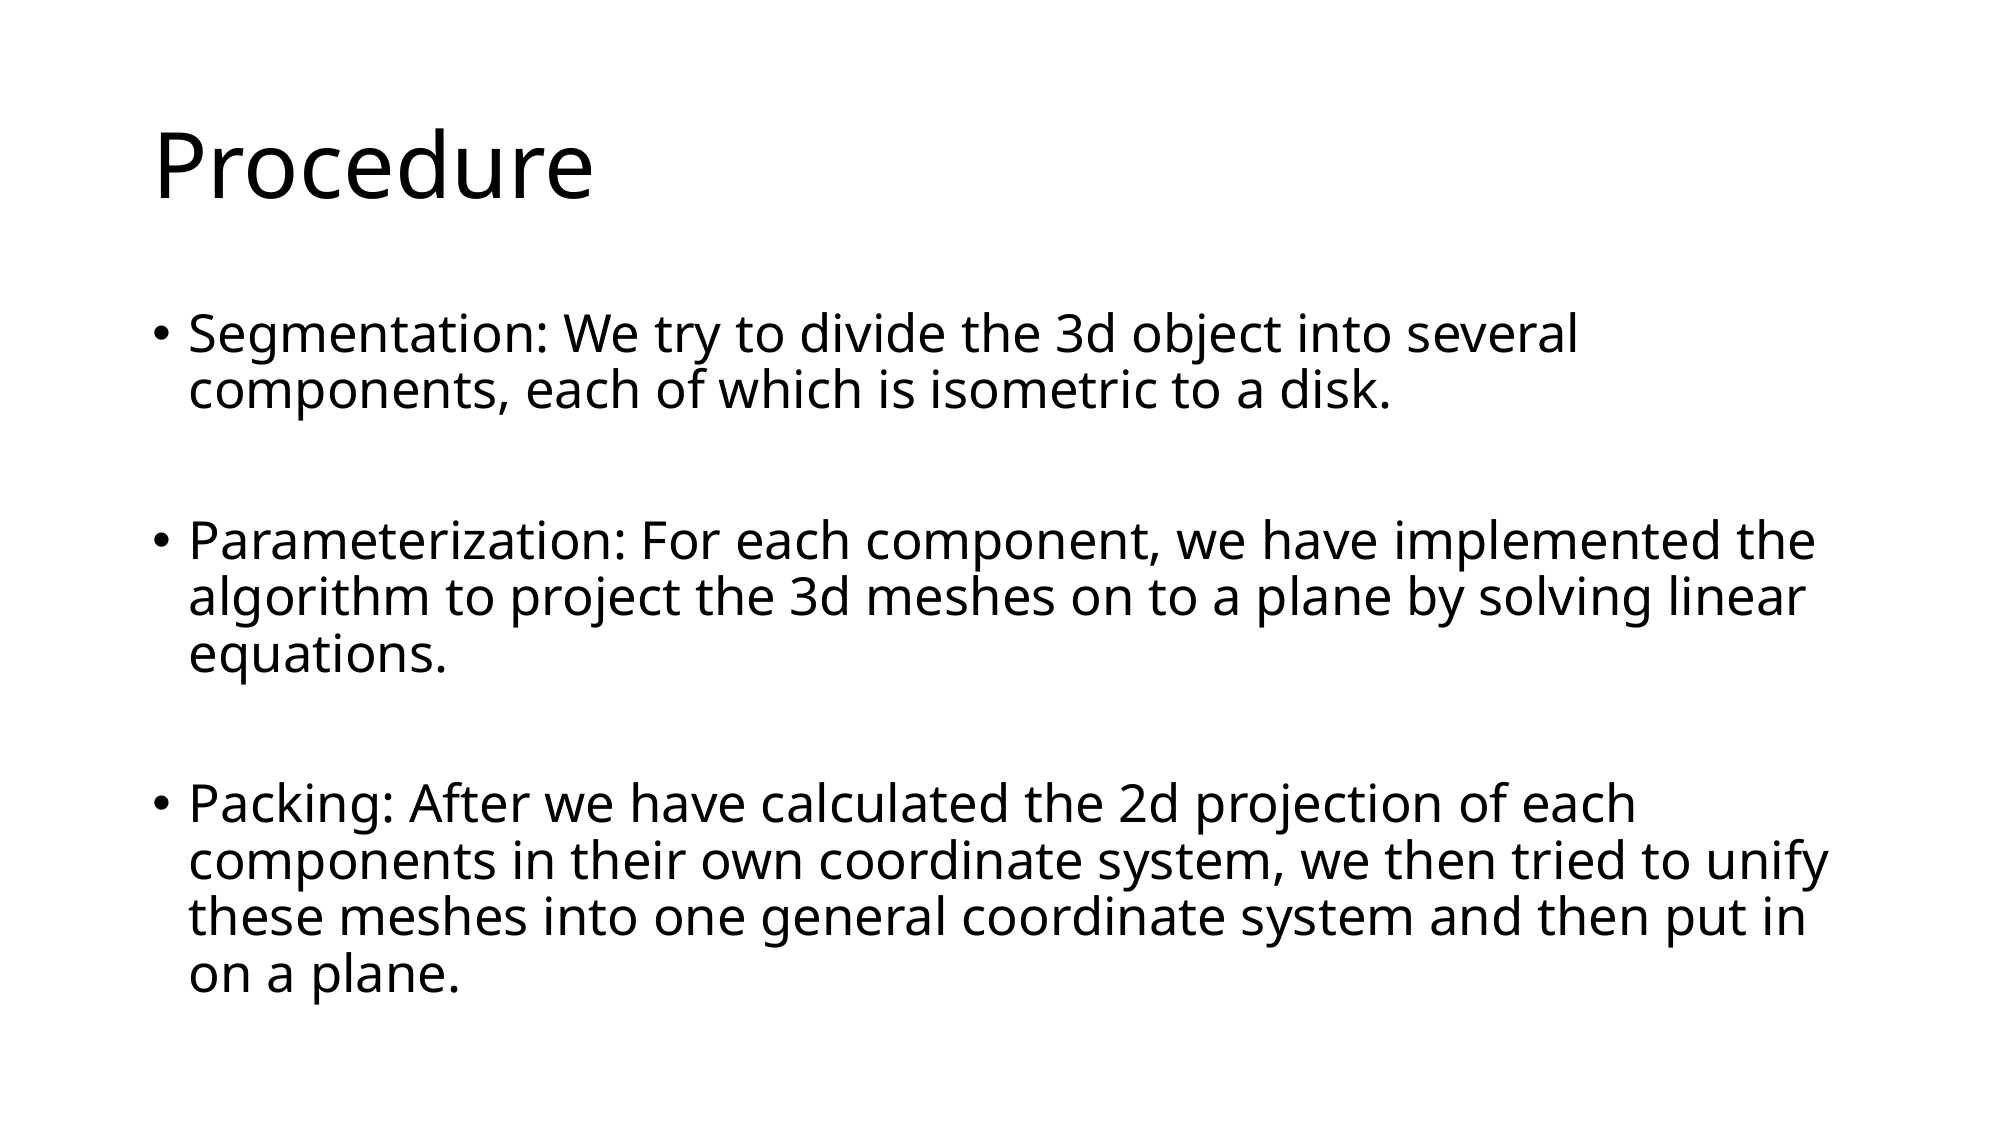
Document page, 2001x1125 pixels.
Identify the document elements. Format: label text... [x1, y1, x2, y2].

list Segmentation: We try to divide the 3d object into several components, each of which is isometric to a disk. Parameterization: For each component, we have implemented the algorithm to project the 3d meshes on to a plane by solving linear equations. Packing: After we have calculated the 2d projection of each components in their own coordinate system, we then tried to unify these meshes into one general coordinate system and then put in on a plane. [137, 299, 1863, 1014]
title Procedure [137, 59, 1863, 278]
